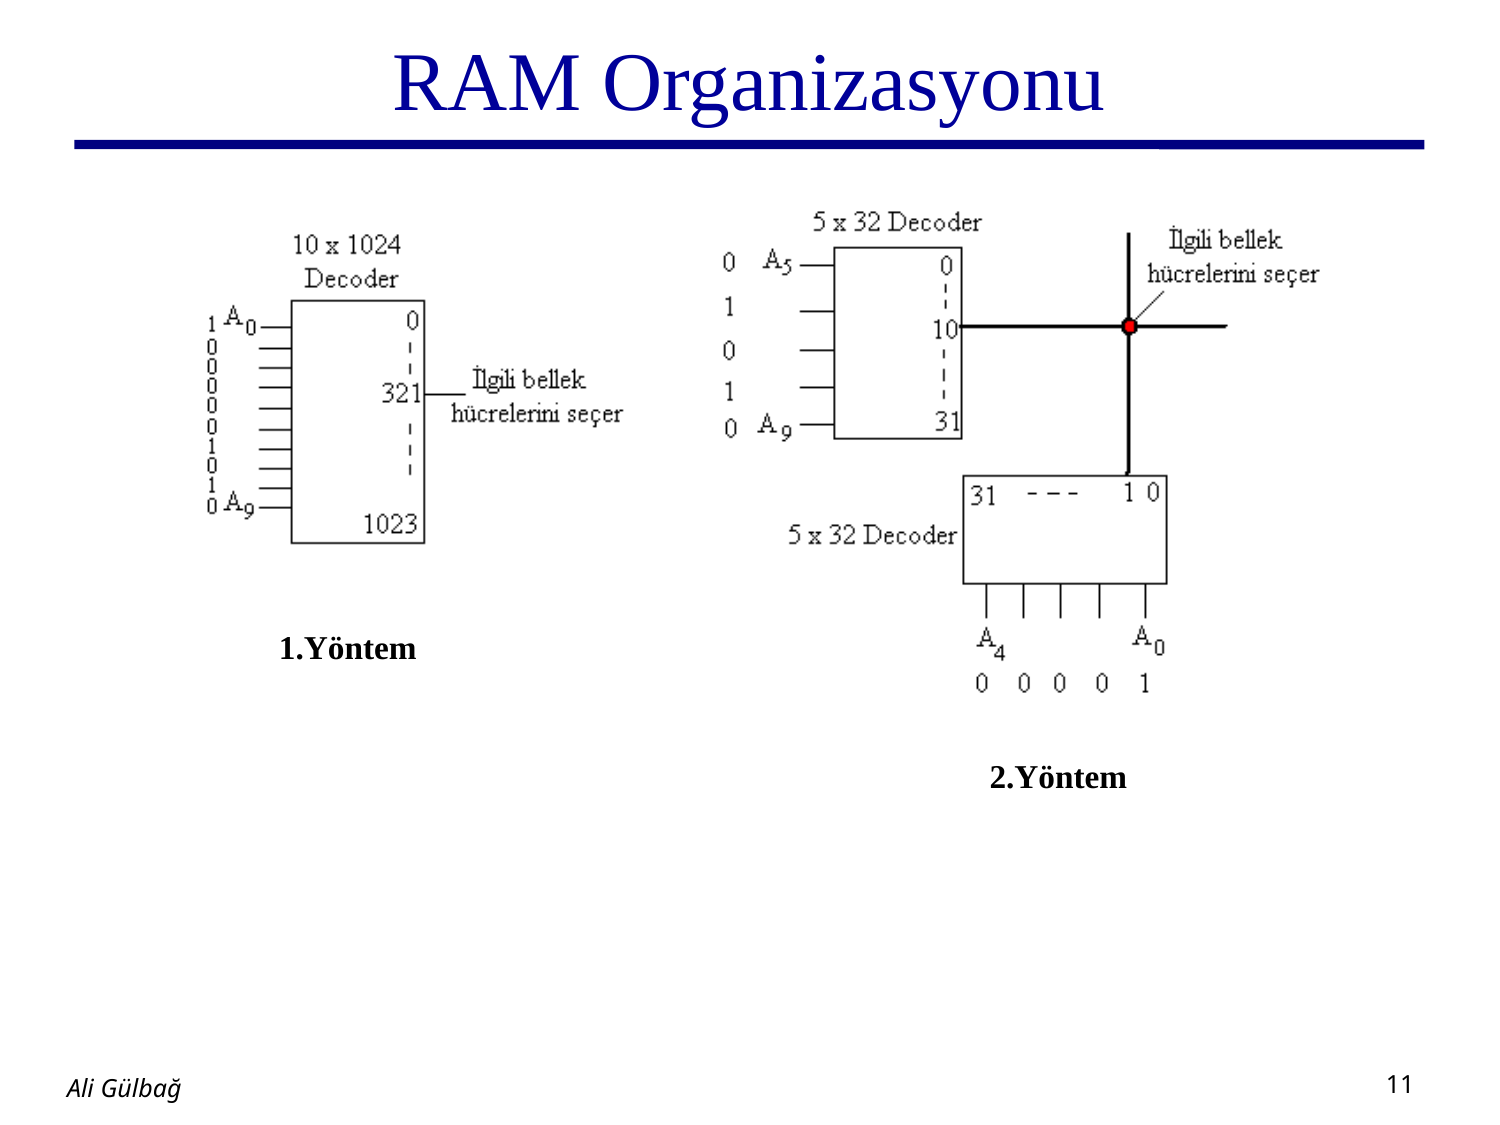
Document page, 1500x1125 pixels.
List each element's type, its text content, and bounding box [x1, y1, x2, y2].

text_box 2.Yöntem [974, 747, 1143, 803]
picture [201, 203, 1327, 701]
title RAM Organizasyonu [111, 12, 1388, 143]
